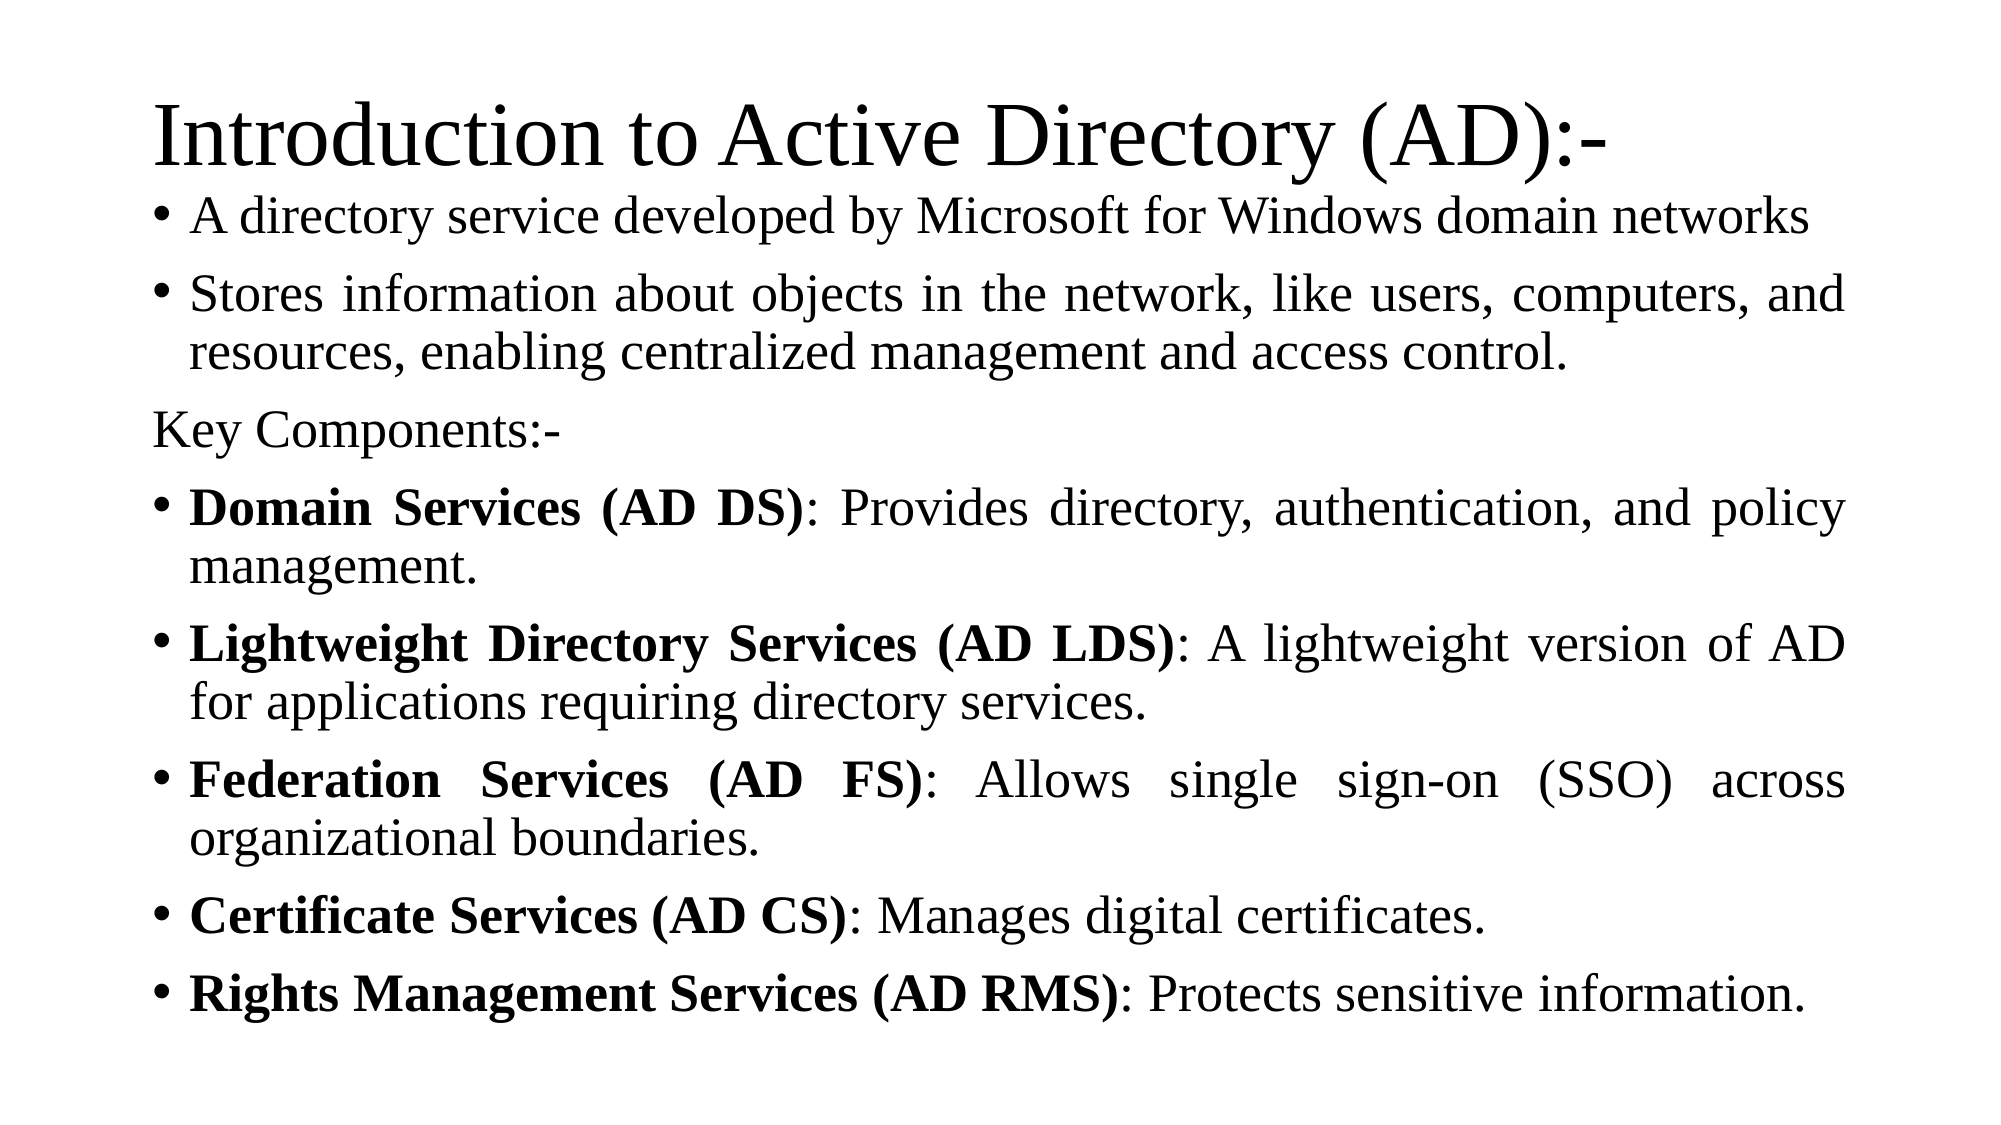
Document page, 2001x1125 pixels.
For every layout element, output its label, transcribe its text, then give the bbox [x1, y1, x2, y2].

list A directory service developed by Microsoft for Windows domain networks Stores information about objects in the network, like users, computers, and resources, enabling centralized management and access control. Key Components:- Domain Services (AD DS): Provides directory, authentication, and policy management. Lightweight Directory Services (AD LDS): A lightweight version of AD for applications requiring directory services. Federation Services (AD FS): Allows single sign-on (SSO) across organizational boundaries. Certificate Services (AD CS): Manages digital certificates. Rights Management Services (AD RMS): Protects sensitive information. [137, 179, 1863, 1089]
title Introduction to Active Directory (AD):- [137, 59, 1863, 179]
